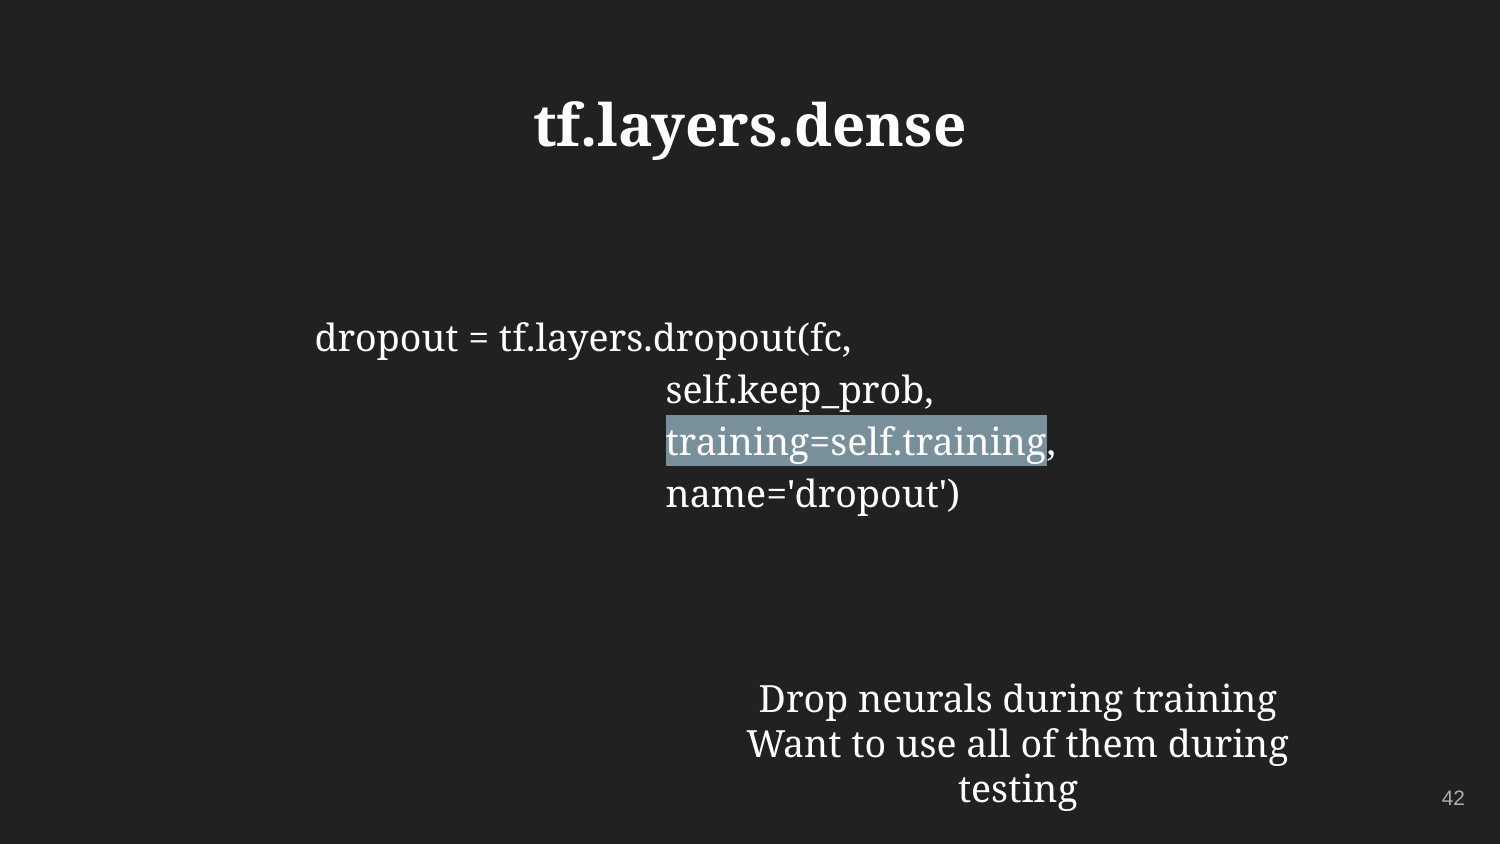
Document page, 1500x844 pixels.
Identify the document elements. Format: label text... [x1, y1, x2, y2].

title tf.layers.dense [51, 72, 1449, 167]
text_box Drop neurals during training Want to use all of them during testing [682, 660, 1354, 773]
slide_number ‹#› [1389, 764, 1480, 830]
text_box dropout = tf.layers.dropout(fc, self.keep_prob, training=self.training, name='dropout') [151, 292, 1335, 635]
